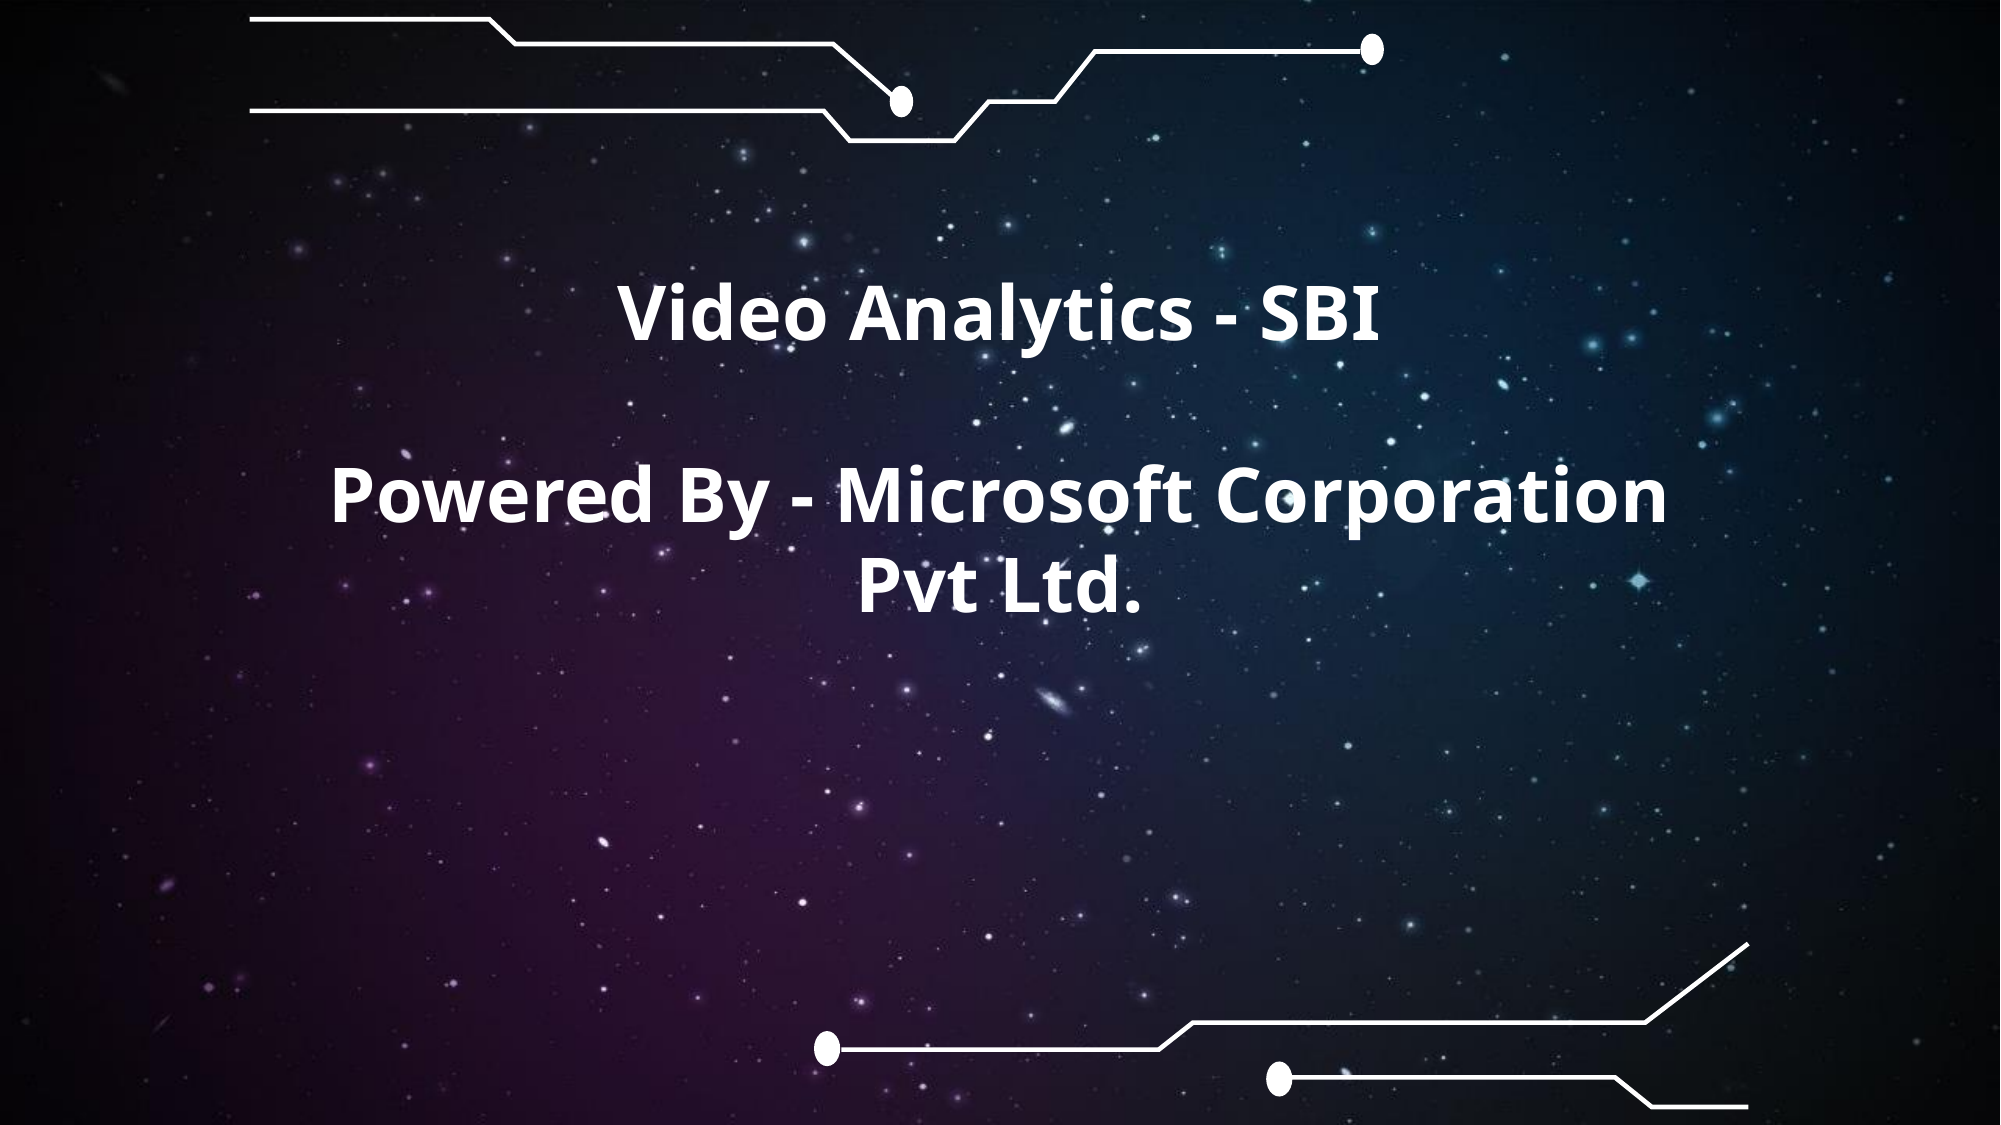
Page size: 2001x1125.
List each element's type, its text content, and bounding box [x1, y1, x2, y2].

text_box [889, 85, 914, 118]
text_box [442, 747, 1556, 969]
text_box [443, 154, 1556, 262]
text_box [1266, 1061, 1293, 1097]
picture [0, 0, 2000, 1125]
text_box [1360, 33, 1384, 66]
text_box Video Analytics - SBI Powered By - Microsoft Corporation Pvt Ltd. [325, 262, 1675, 747]
text_box [249, 19, 871, 84]
text_box [249, 51, 1360, 141]
text_box [841, 943, 1749, 1050]
text_box [1293, 1077, 1749, 1108]
text_box [814, 1031, 841, 1067]
